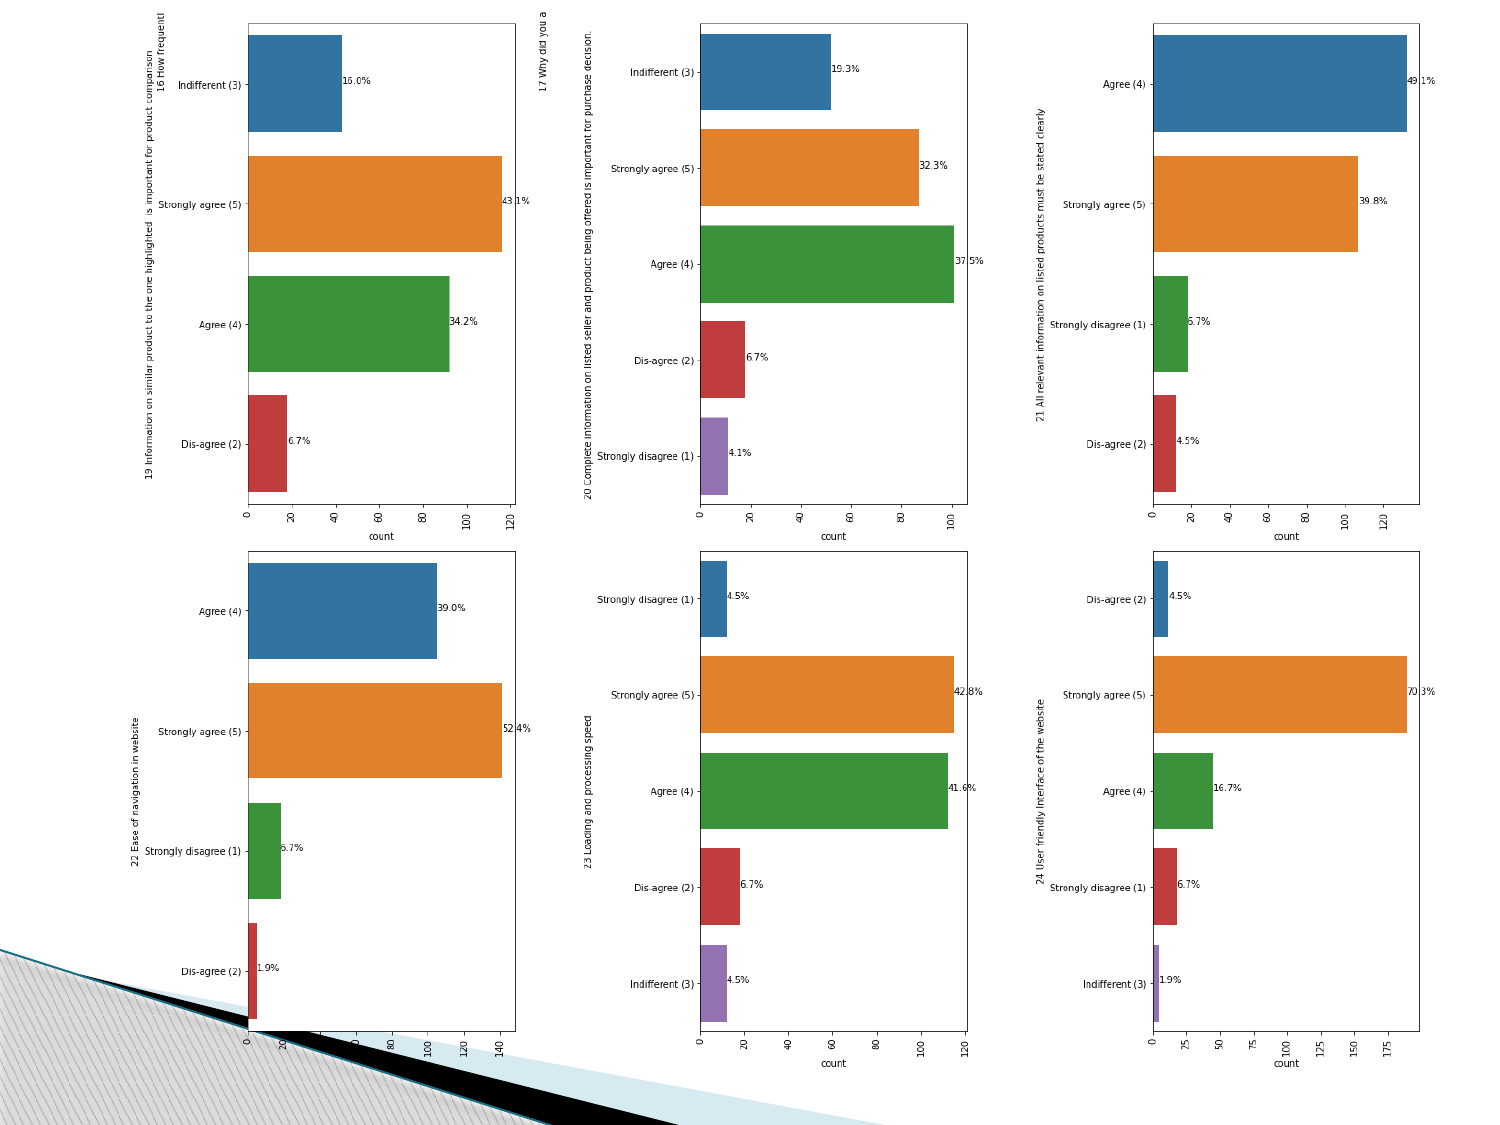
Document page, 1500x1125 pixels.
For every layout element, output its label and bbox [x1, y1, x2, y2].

picture [124, 12, 1435, 1070]
